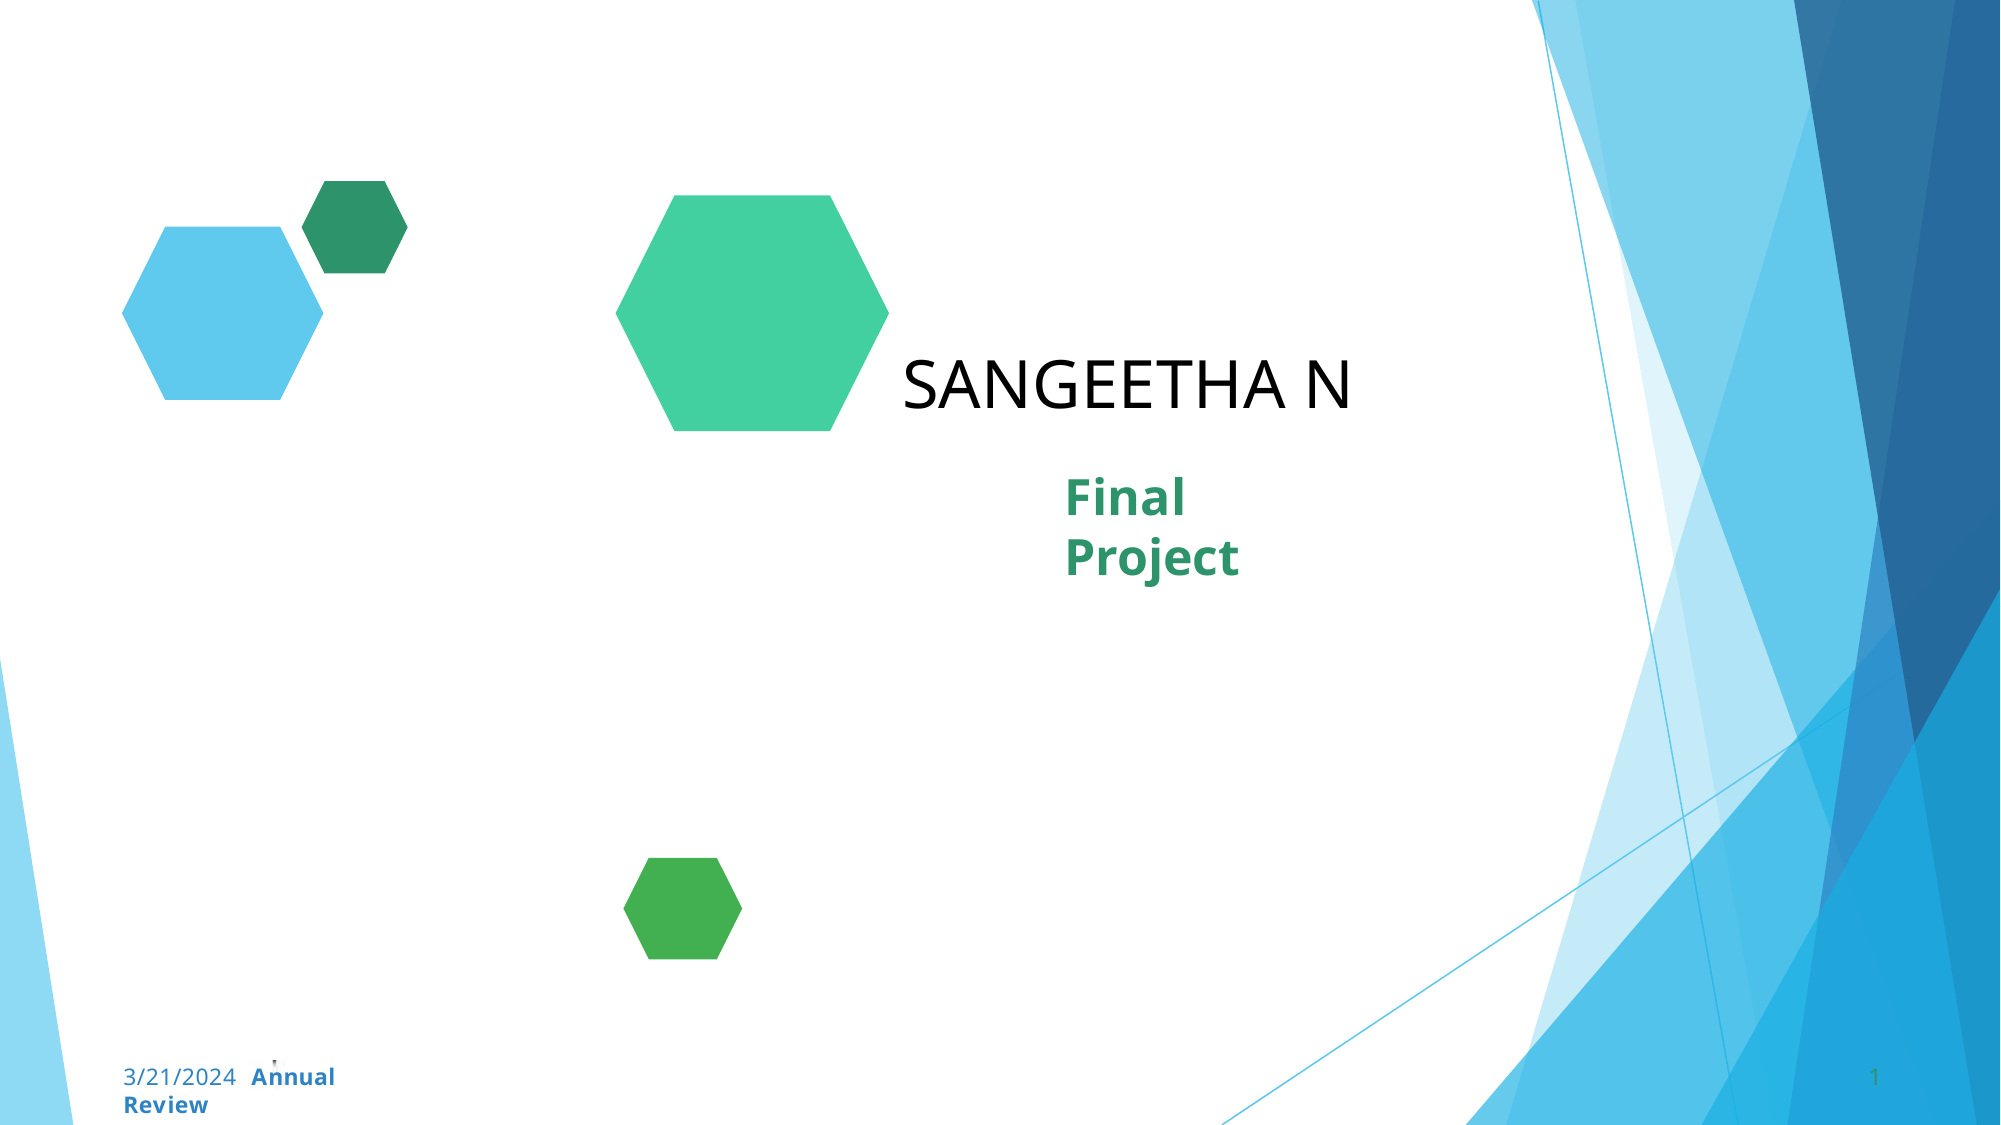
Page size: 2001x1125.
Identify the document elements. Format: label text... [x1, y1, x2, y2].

text_box [623, 857, 743, 960]
text_box 3/21/2024 Annual Review [121, 1103, 417, 1118]
text_box Final Project [1062, 462, 1368, 585]
text_box [615, 195, 890, 339]
slide_number 1 [1862, 1061, 1888, 1125]
title SANGEETHA N [375, 339, 1476, 530]
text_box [121, 180, 408, 401]
picture [110, 1060, 463, 1094]
